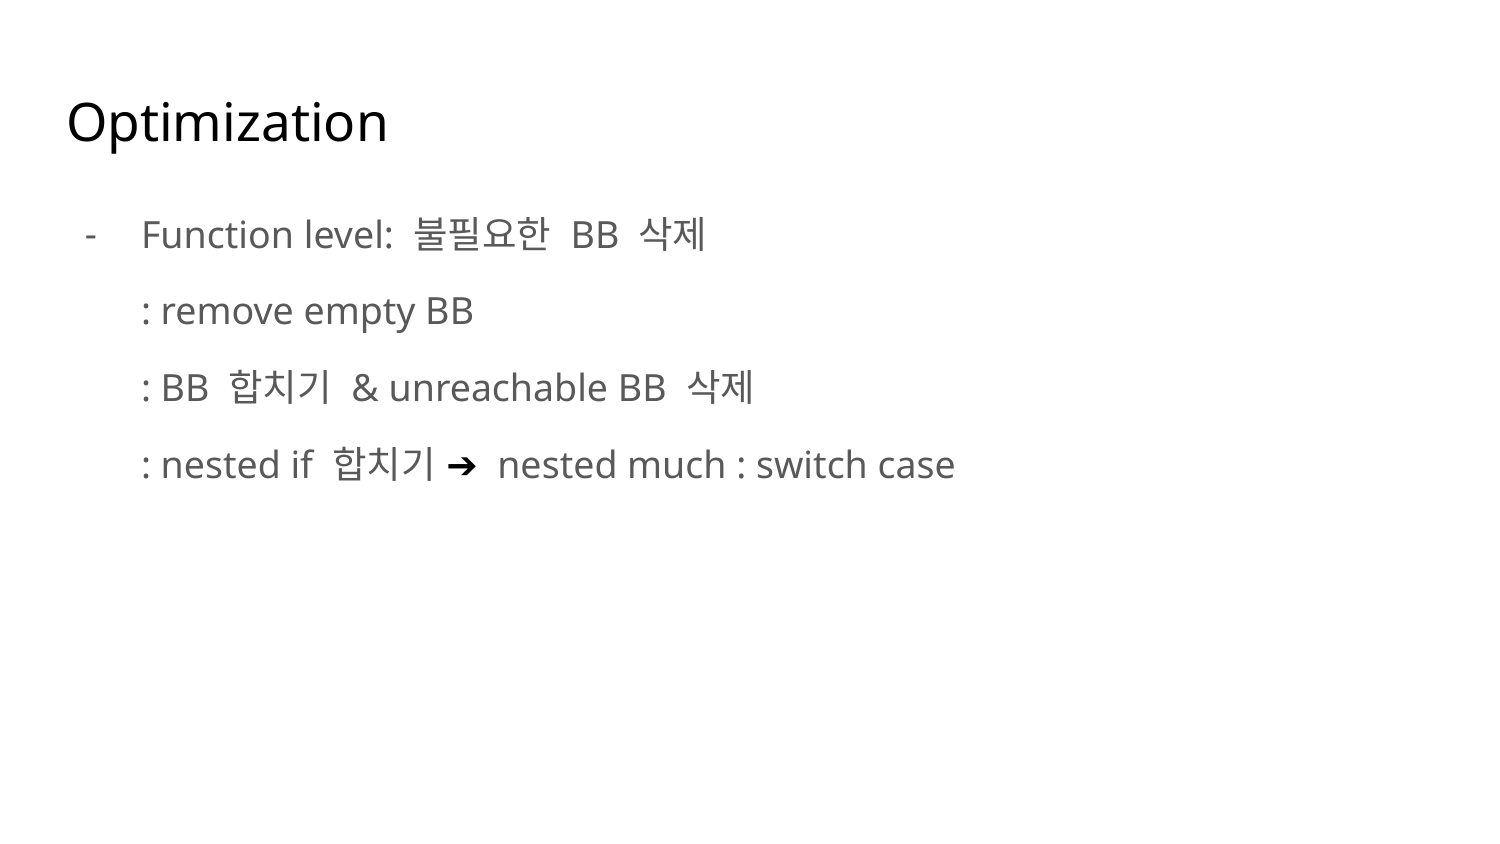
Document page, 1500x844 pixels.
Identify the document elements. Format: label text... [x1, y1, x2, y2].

list Function level: 불필요한 BB 삭제 : remove empty BB : BB 합치기 & unreachable BB 삭제 : nested if 합치기 ➔ nested much : switch case [51, 189, 1449, 750]
title Optimization [51, 72, 1449, 167]
